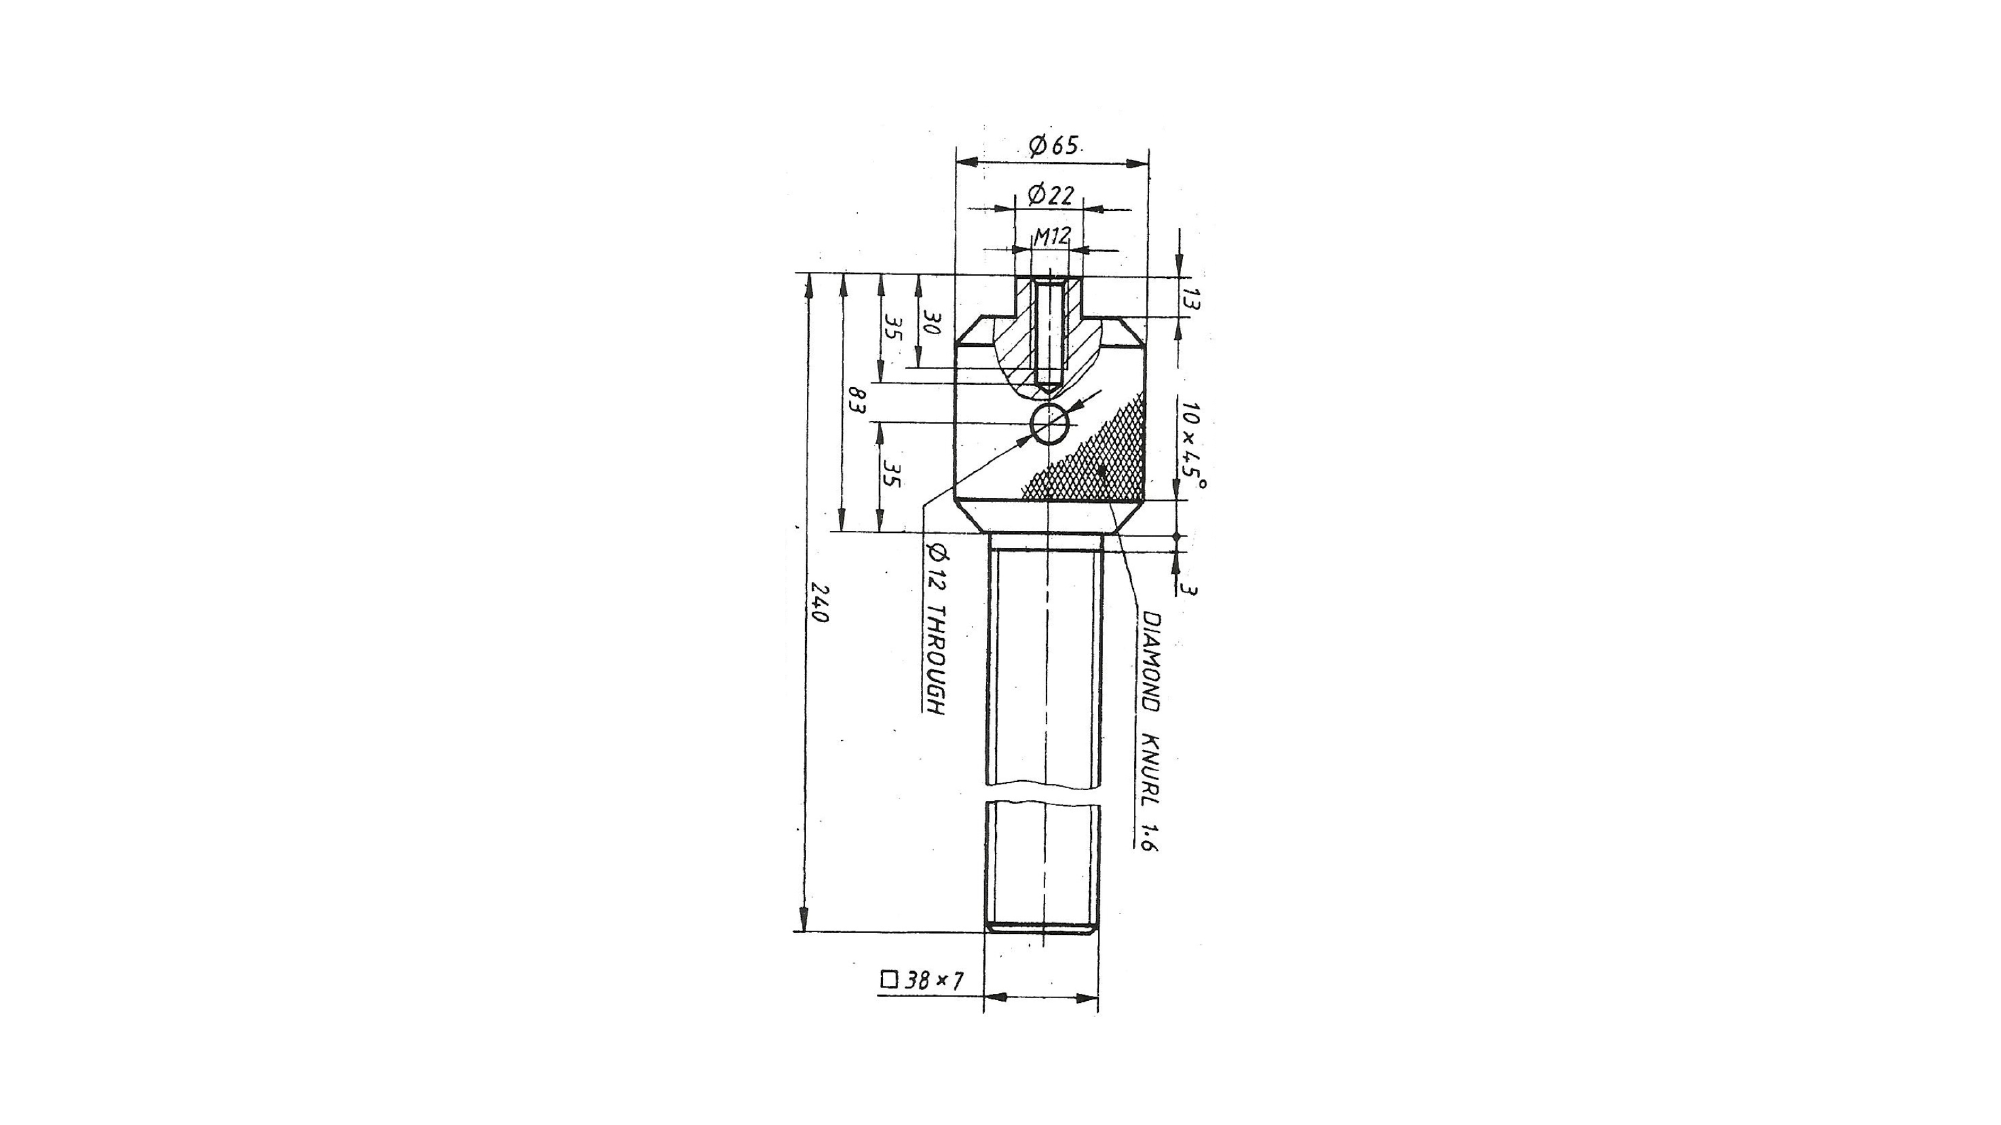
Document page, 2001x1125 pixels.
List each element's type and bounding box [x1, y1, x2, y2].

picture [543, 107, 1457, 1019]
